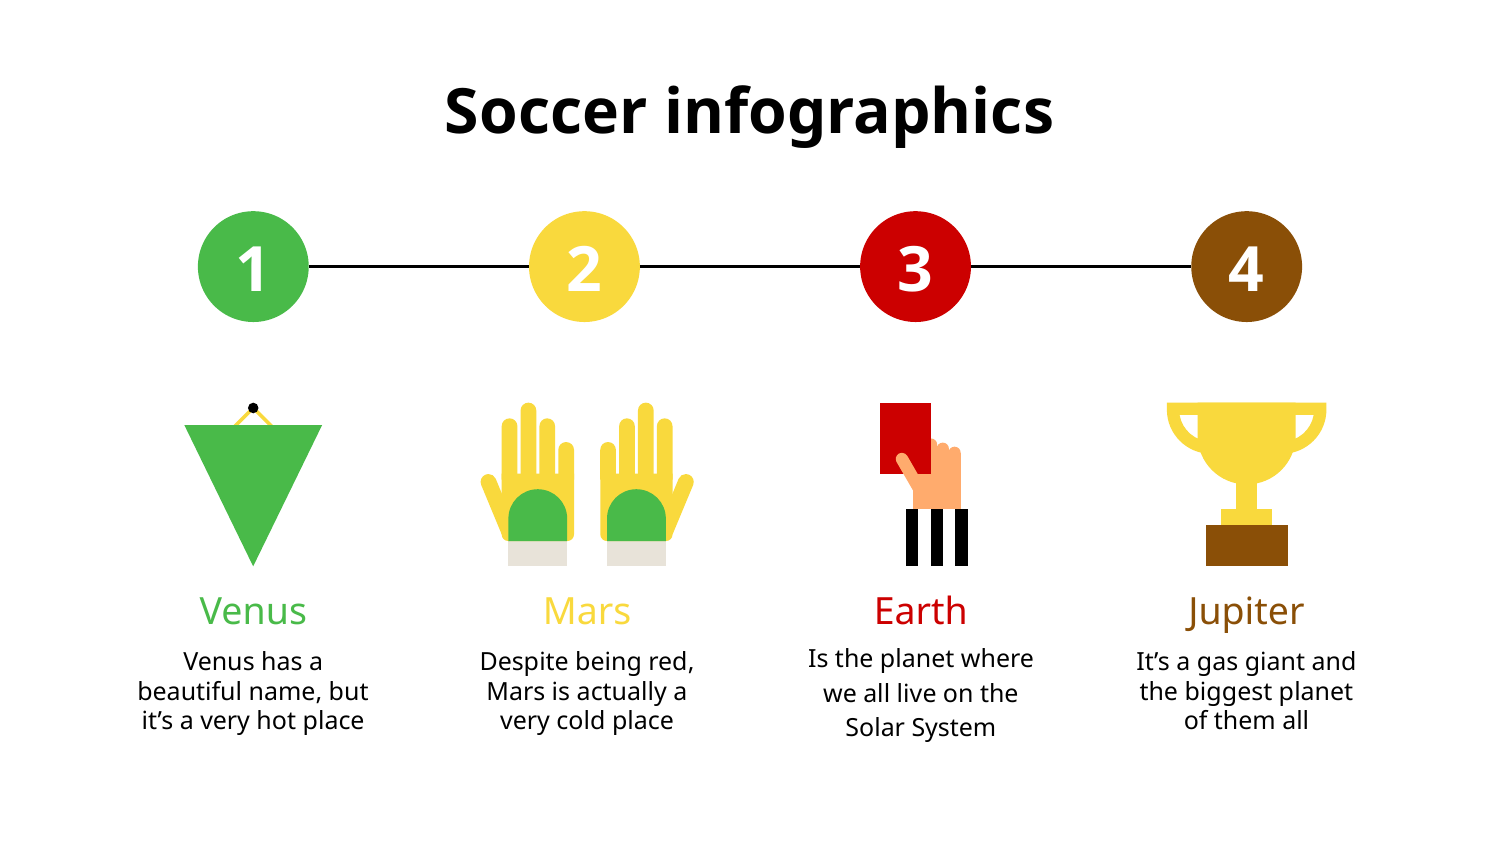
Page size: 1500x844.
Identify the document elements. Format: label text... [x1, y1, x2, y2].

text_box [450, 582, 724, 744]
text_box 2 [529, 211, 640, 323]
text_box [1166, 402, 1327, 567]
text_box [116, 582, 390, 744]
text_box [479, 402, 695, 567]
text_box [184, 402, 323, 567]
text_box 3 [860, 211, 971, 323]
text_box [784, 582, 1058, 744]
title Soccer infographics [116, 88, 1383, 156]
text_box 1 [197, 211, 309, 323]
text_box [879, 402, 968, 567]
text_box 4 [1191, 211, 1303, 323]
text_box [1110, 582, 1384, 744]
